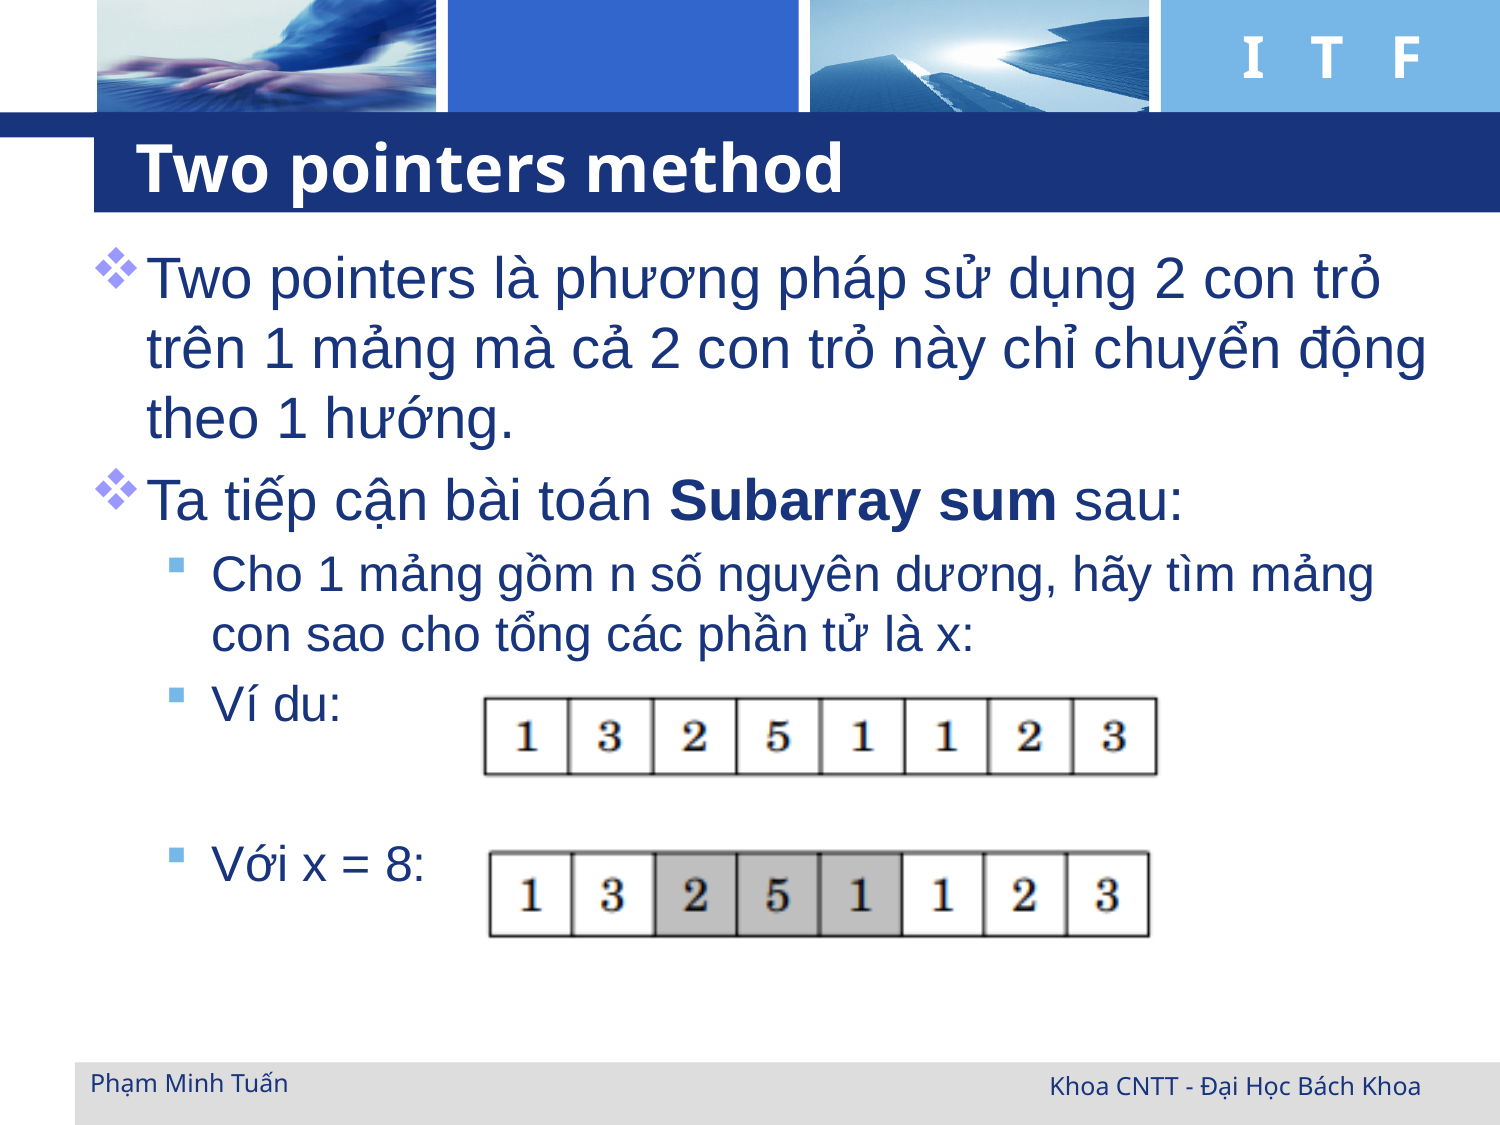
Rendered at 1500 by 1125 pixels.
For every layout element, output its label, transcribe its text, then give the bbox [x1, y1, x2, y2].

picture [474, 674, 1169, 788]
list Two pointers là phương pháp sử dụng 2 con trỏ trên 1 mảng mà cả 2 con trỏ này chỉ chuyển động theo 1 hướng. Ta tiếp cận bài toán Subarray sum sau: Cho 1 mảng gồm n số nguyên dương, hãy tìm mảng con sao cho tổng các phần tử là x: Ví du: Với x = 8: [75, 232, 1463, 1034]
picture [810, 0, 1150, 112]
footer Khoa CNTT - Đại Học Bách Khoa [962, 1062, 1438, 1116]
slide_number Phạm Minh Tuấn [75, 1059, 425, 1113]
picture [97, 0, 437, 112]
title Two pointers method [120, 120, 1400, 213]
picture [474, 835, 1169, 949]
